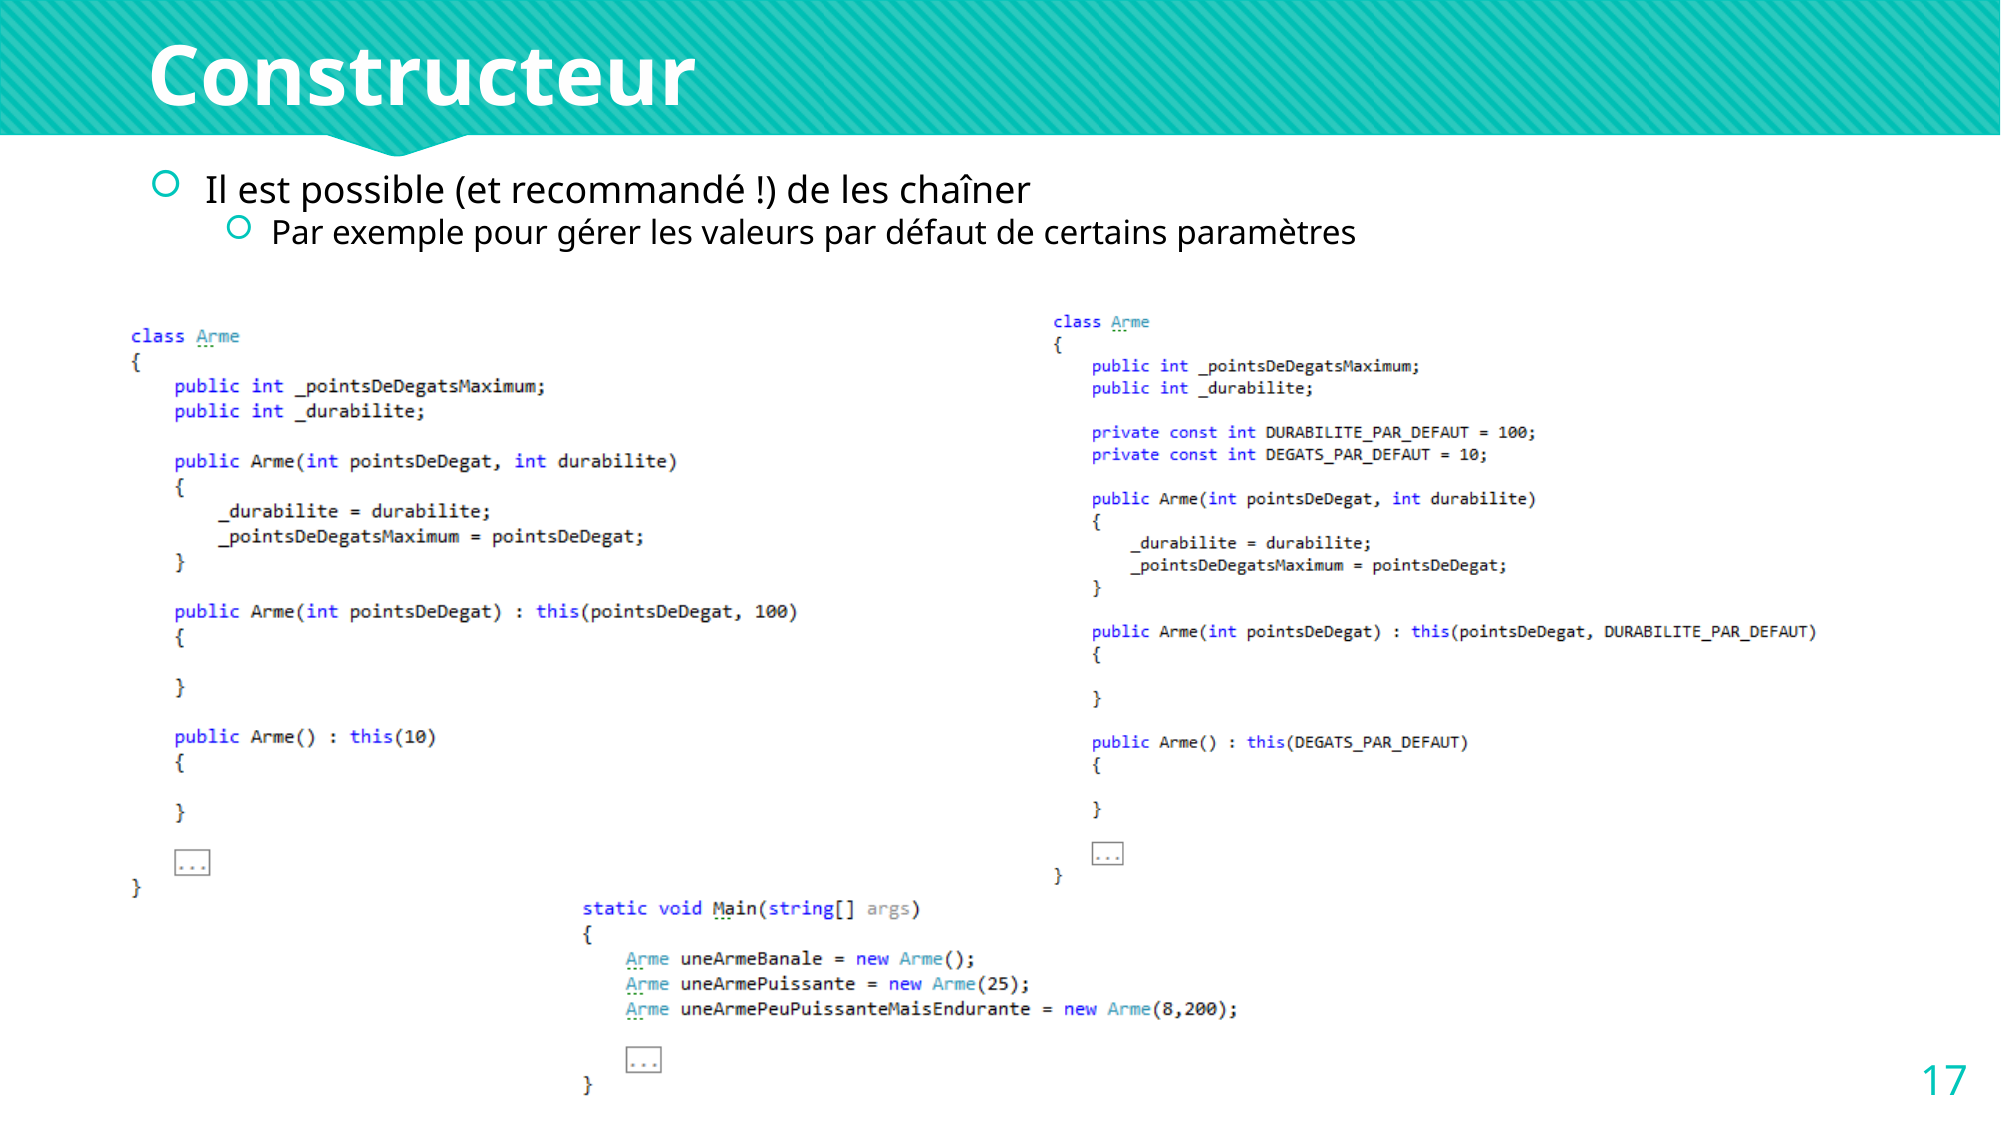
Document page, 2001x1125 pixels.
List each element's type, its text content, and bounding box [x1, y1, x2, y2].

picture [1045, 308, 1837, 889]
text_box Il est possible (et recommandé !) de les chaîner Par exemple pour gérer les valeurs par défaut de certains paramètres [134, 159, 1866, 1113]
text_box Constructeur [132, 0, 1867, 130]
text_box 17 [1809, 1031, 1984, 1113]
picture [1, 1, 1999, 154]
picture [123, 319, 1247, 1111]
